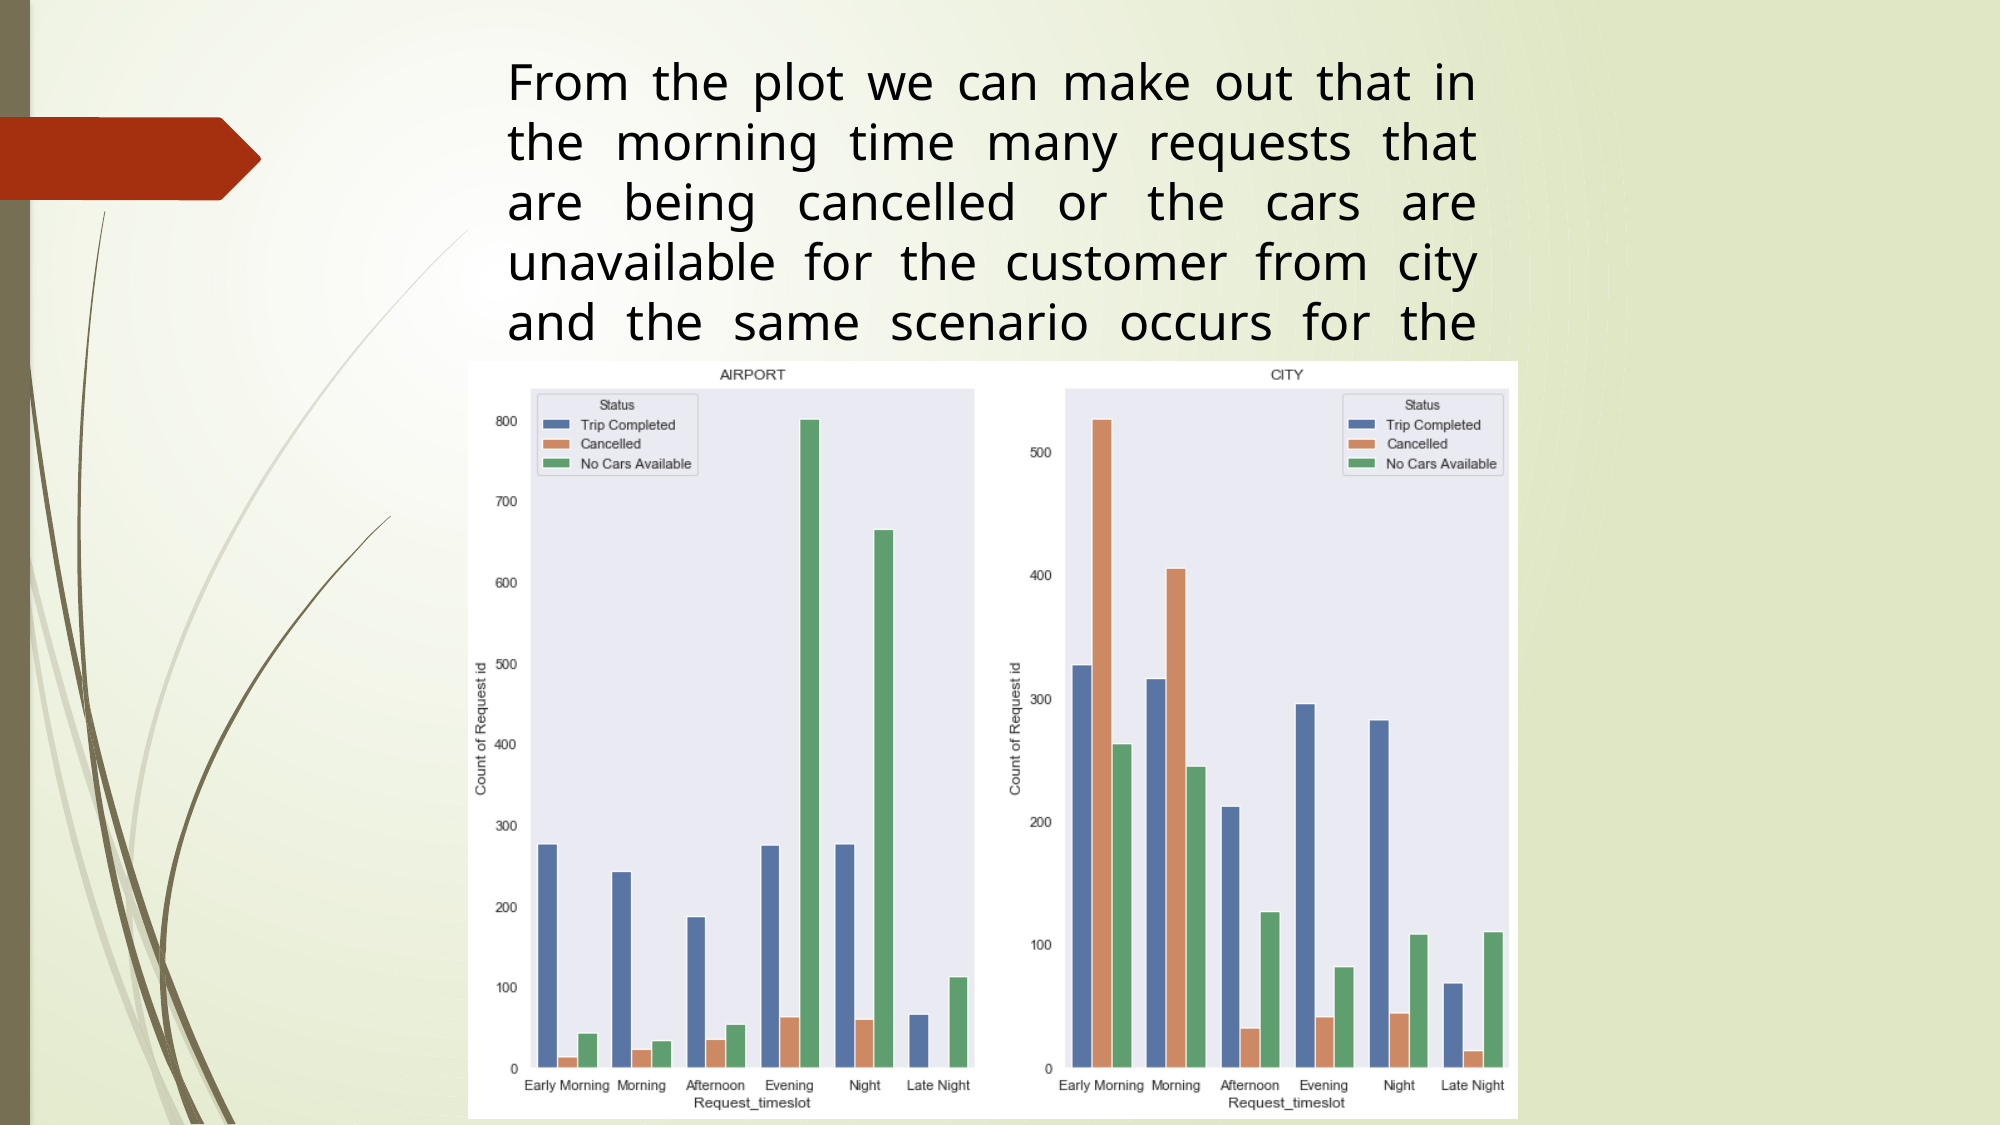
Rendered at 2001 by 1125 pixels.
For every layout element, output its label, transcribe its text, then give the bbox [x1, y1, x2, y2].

picture [468, 360, 1518, 1120]
text_box From the plot we can make out that in the morning time many requests that are being cancelled or the cars are unavailable for the customer from city and the same scenario occurs for the airport in evening [492, 43, 1493, 360]
